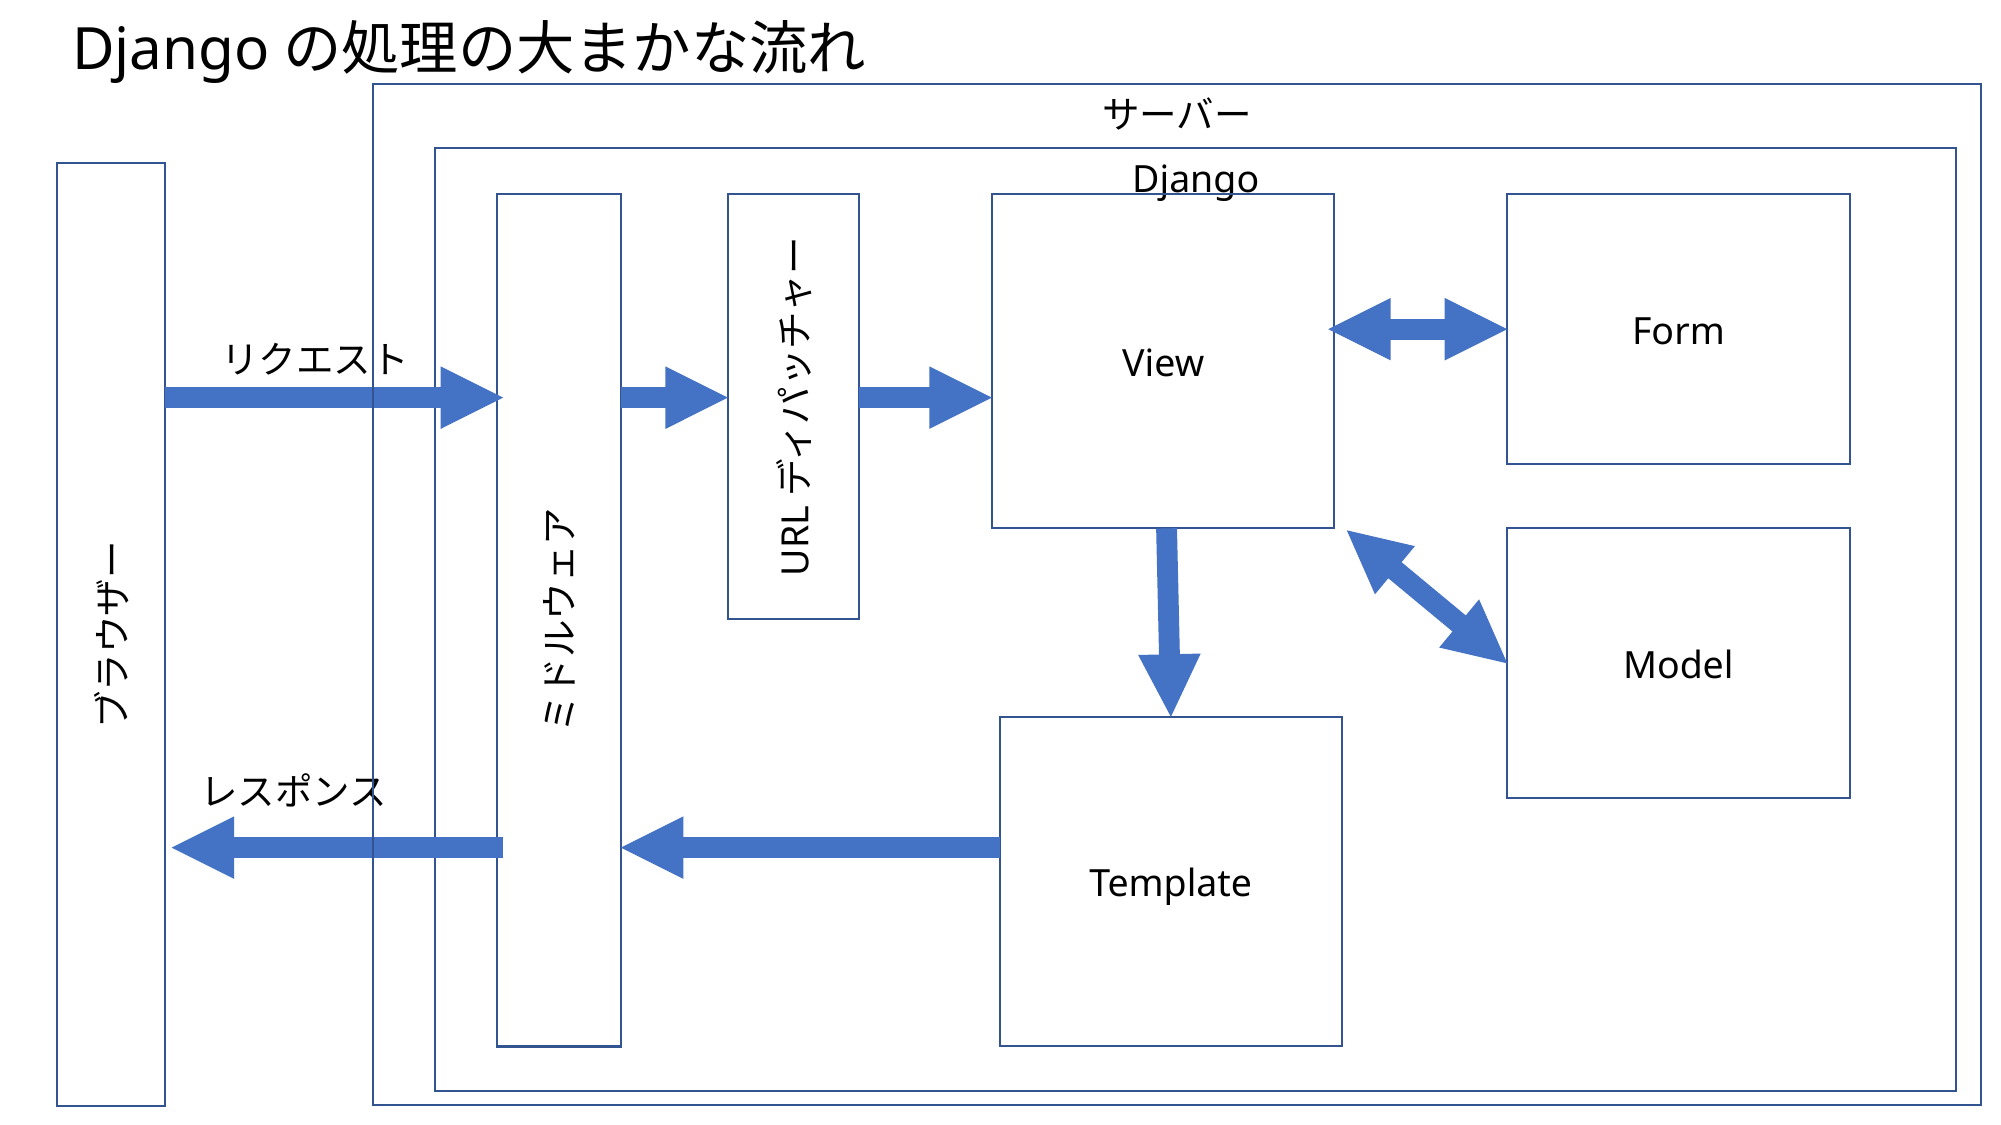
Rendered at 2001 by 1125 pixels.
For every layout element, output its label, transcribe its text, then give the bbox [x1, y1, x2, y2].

title Djangoの処理の大まかな流れ [57, 0, 1957, 115]
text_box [1346, 530, 1508, 664]
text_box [1166, 528, 1171, 717]
text_box レスポンス [165, 760, 372, 821]
text_box ブラウザー [56, 162, 166, 1107]
text_box リクエスト [186, 329, 372, 389]
text_box サーバー [372, 83, 1982, 1106]
